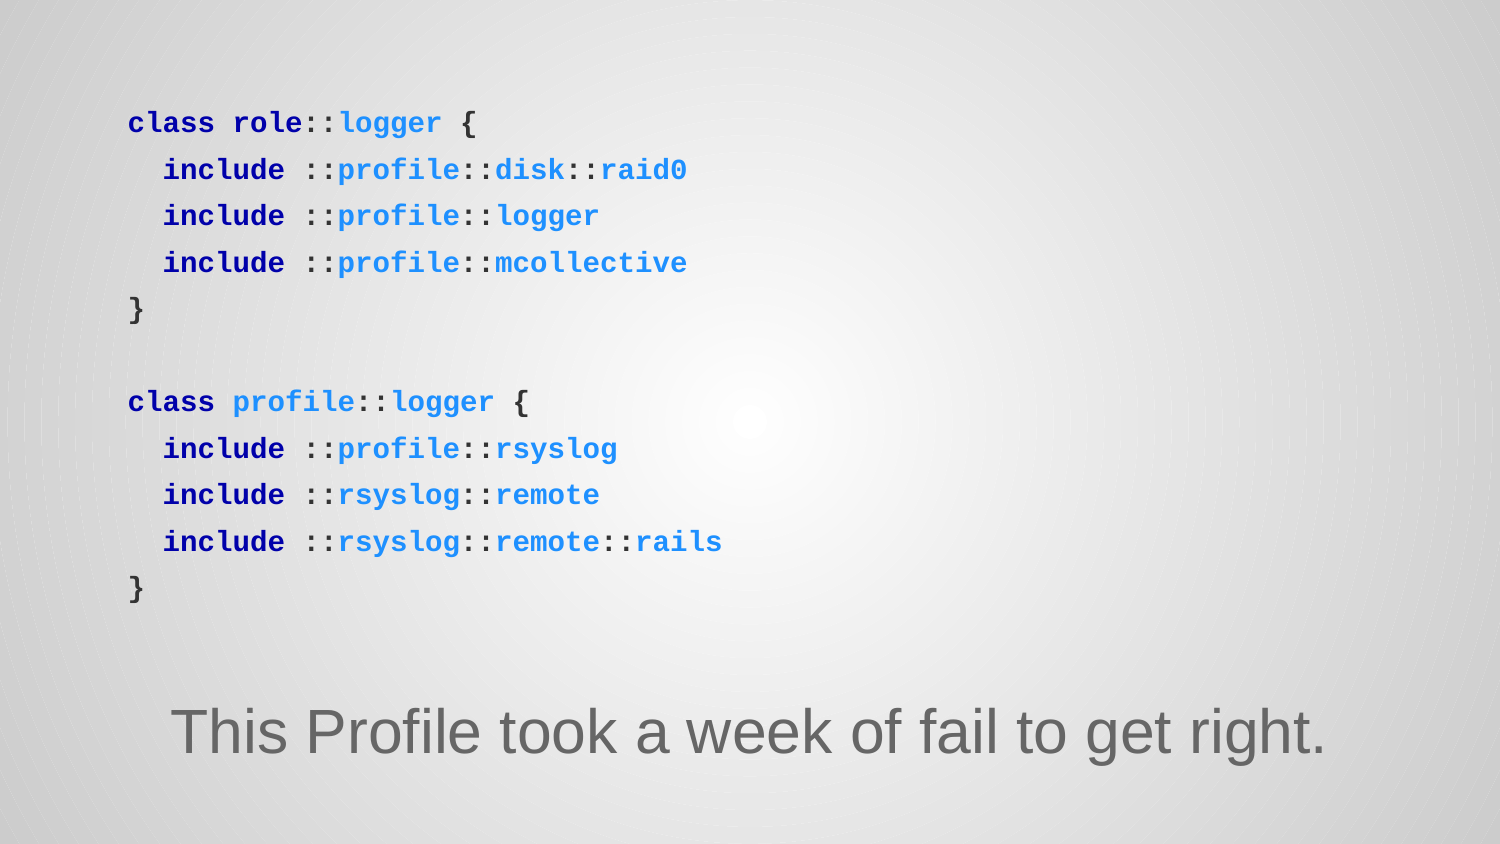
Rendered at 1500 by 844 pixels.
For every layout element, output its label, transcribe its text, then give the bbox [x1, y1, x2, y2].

title class role::logger { include ::profile::disk::raid0 include ::profile::logger include ::profile::mcollective } class profile::logger { include ::profile::rsyslog include ::rsyslog::remote include ::rsyslog::remote::rails } [112, 86, 1388, 665]
subtitle This Profile took a week of fail to get right. [112, 675, 1388, 805]
